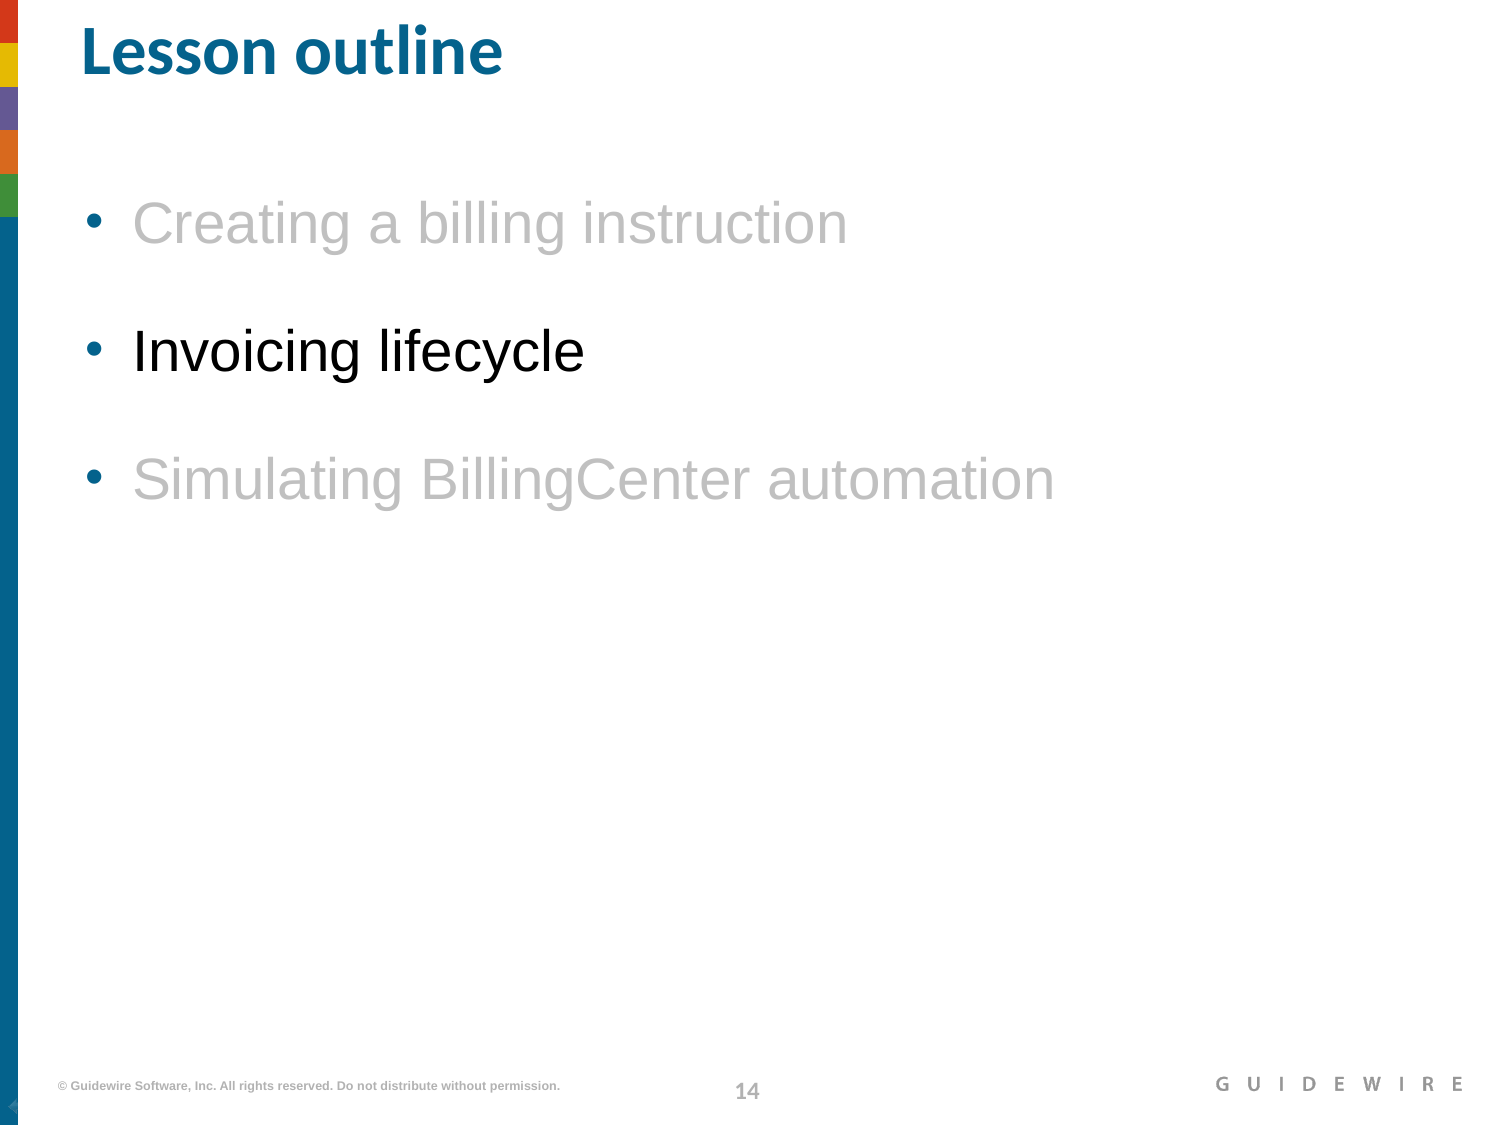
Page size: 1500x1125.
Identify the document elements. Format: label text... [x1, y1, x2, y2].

list Creating a billing instruction Invoicing lifecycle Simulating BillingCenter automation [85, 149, 1450, 1050]
picture [0, 0, 18, 216]
title Lesson outline [81, 19, 1446, 142]
picture [1215, 1073, 1480, 1096]
picture [10, 1101, 18, 1111]
